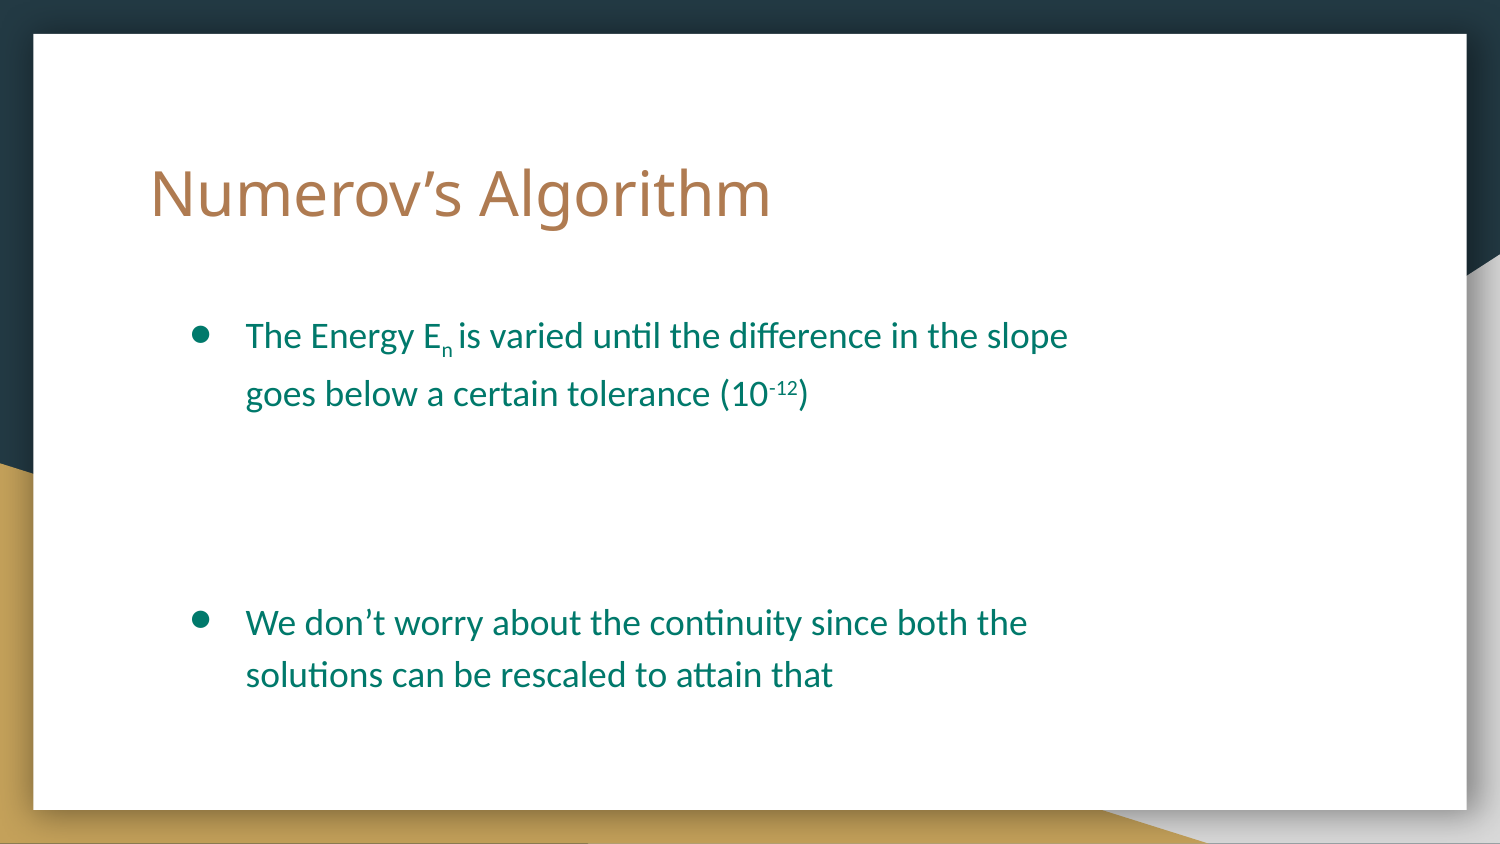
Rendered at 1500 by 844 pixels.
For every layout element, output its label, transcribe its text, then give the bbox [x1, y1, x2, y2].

text_box The Energy En is varied until the difference in the slope goes below a certain tolerance (10-12) [155, 288, 1160, 472]
text_box We don’t worry about the continuity since both the solutions can be rescaled to attain that [155, 576, 1135, 722]
title Numerov’s Algorithm [134, 138, 1366, 296]
